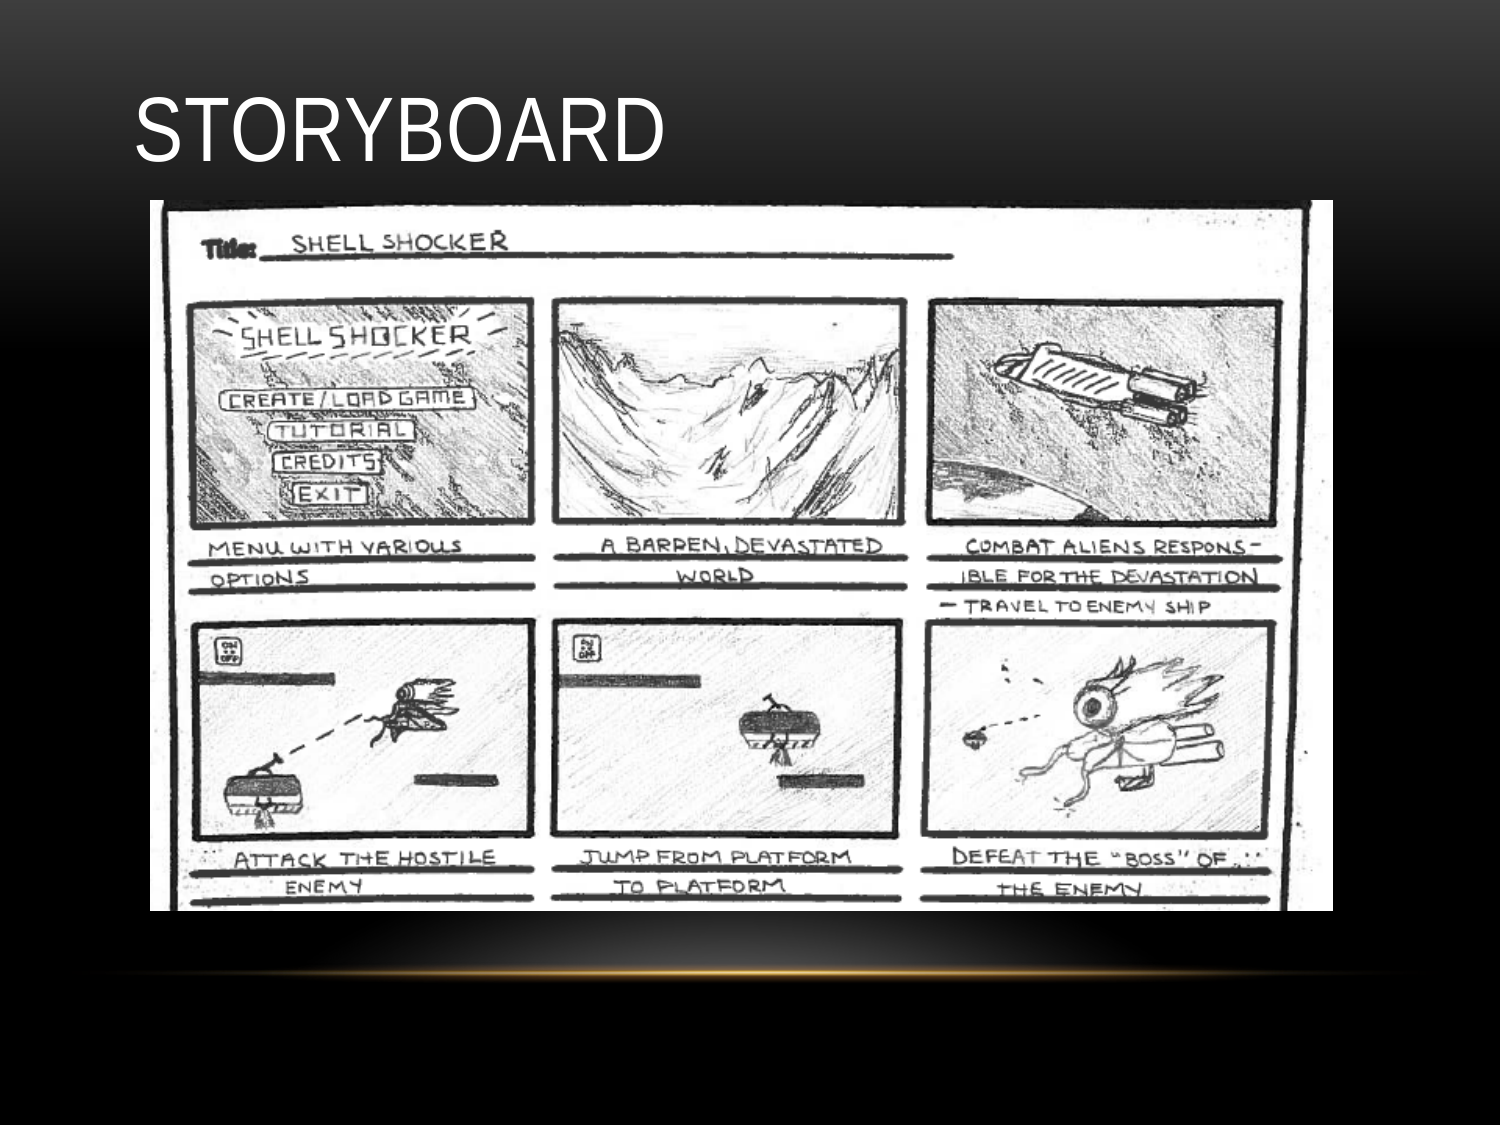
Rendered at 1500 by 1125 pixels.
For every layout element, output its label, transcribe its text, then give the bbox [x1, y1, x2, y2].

title Storyboard [118, 0, 1419, 188]
picture [0, 0, 1500, 1125]
